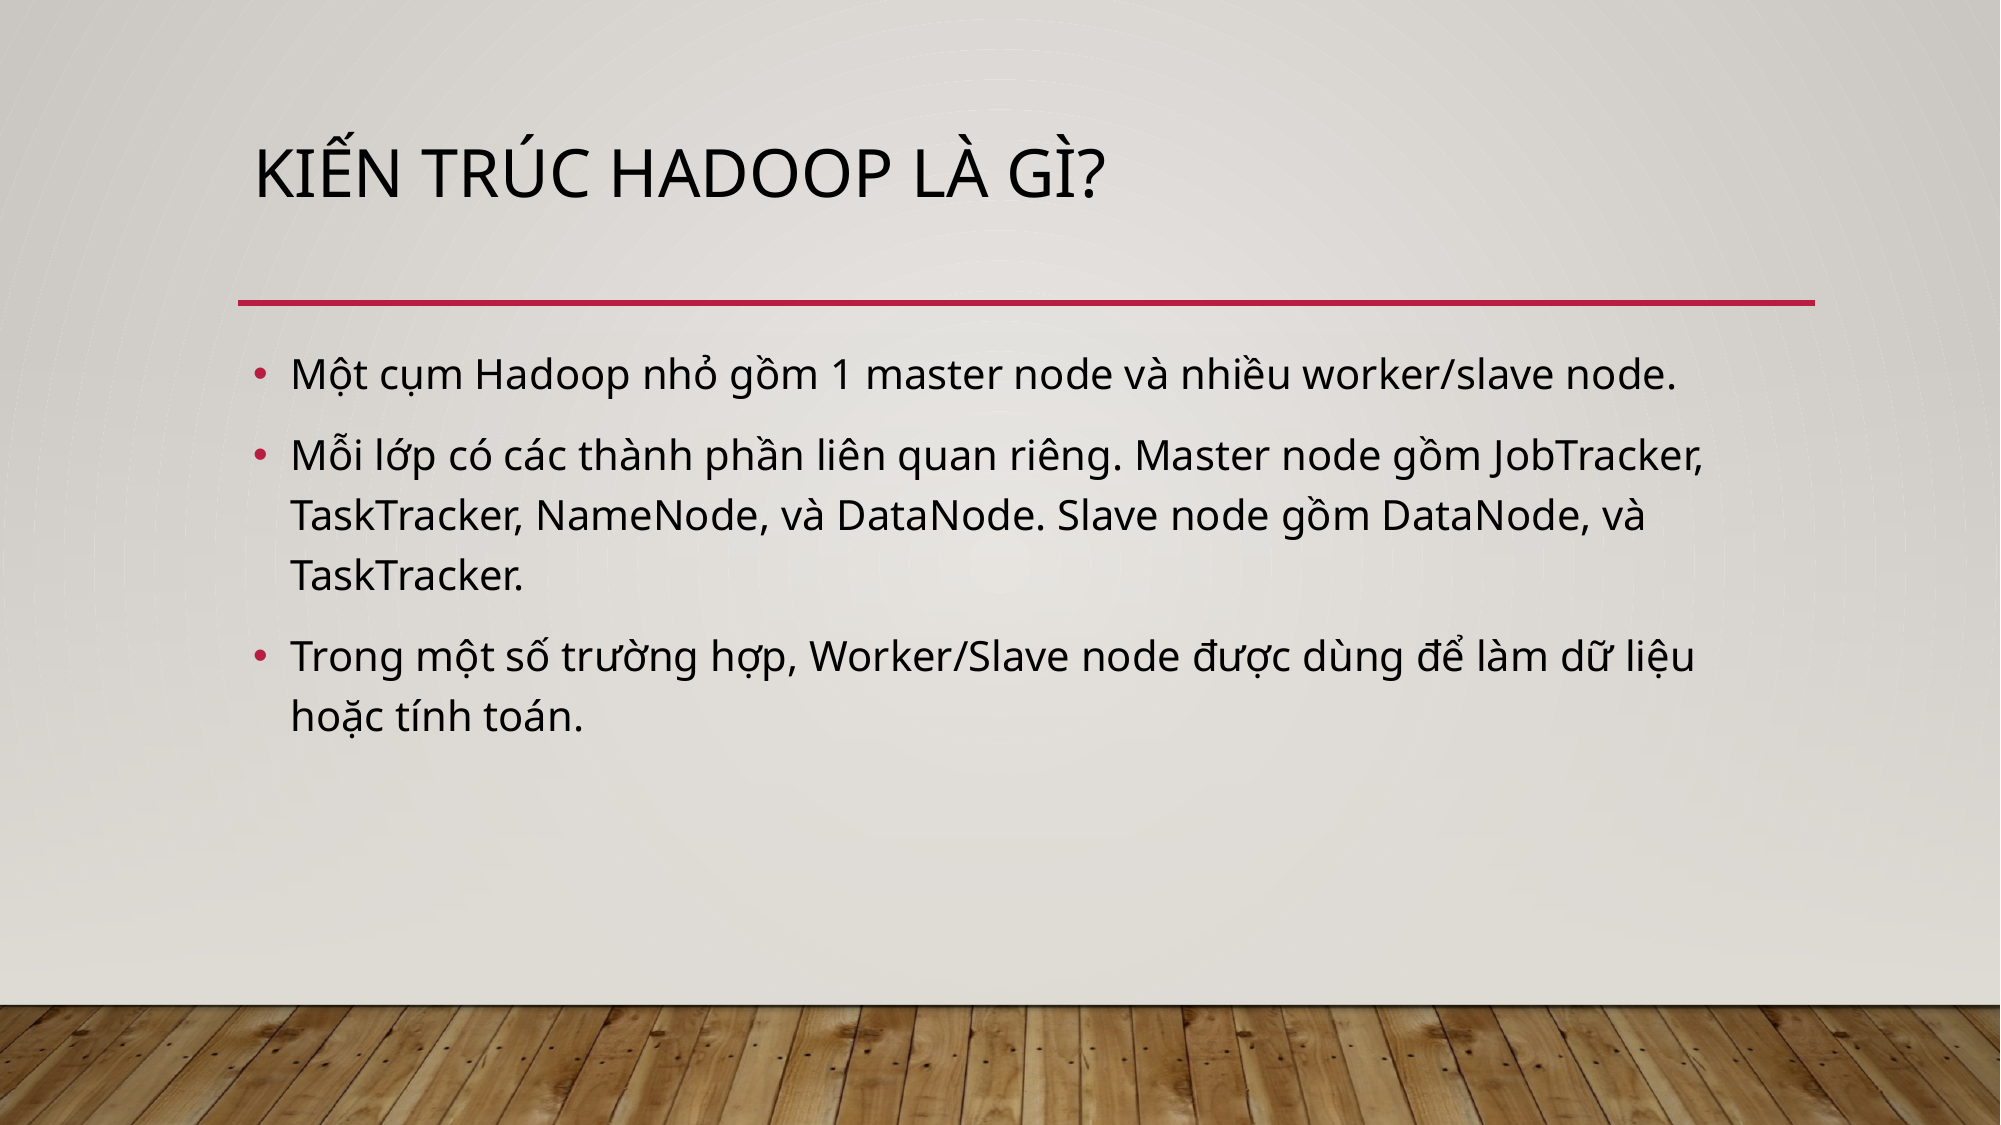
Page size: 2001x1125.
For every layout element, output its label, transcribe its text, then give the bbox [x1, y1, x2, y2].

title Kiến trúc Hadoop là gì? [238, 131, 1814, 305]
list Một cụm Hadoop nhỏ gồm 1 master node và nhiều worker/slave node. Mỗi lớp có các thành phần liên quan riêng. Master node gồm JobTracker, TaskTracker, NameNode, và DataNode. Slave node gồm DataNode, và TaskTracker. Trong một số trường hợp, Worker/Slave node được dùng để làm dữ liệu hoặc tính toán. [238, 330, 1814, 897]
picture [0, 1005, 2000, 1125]
